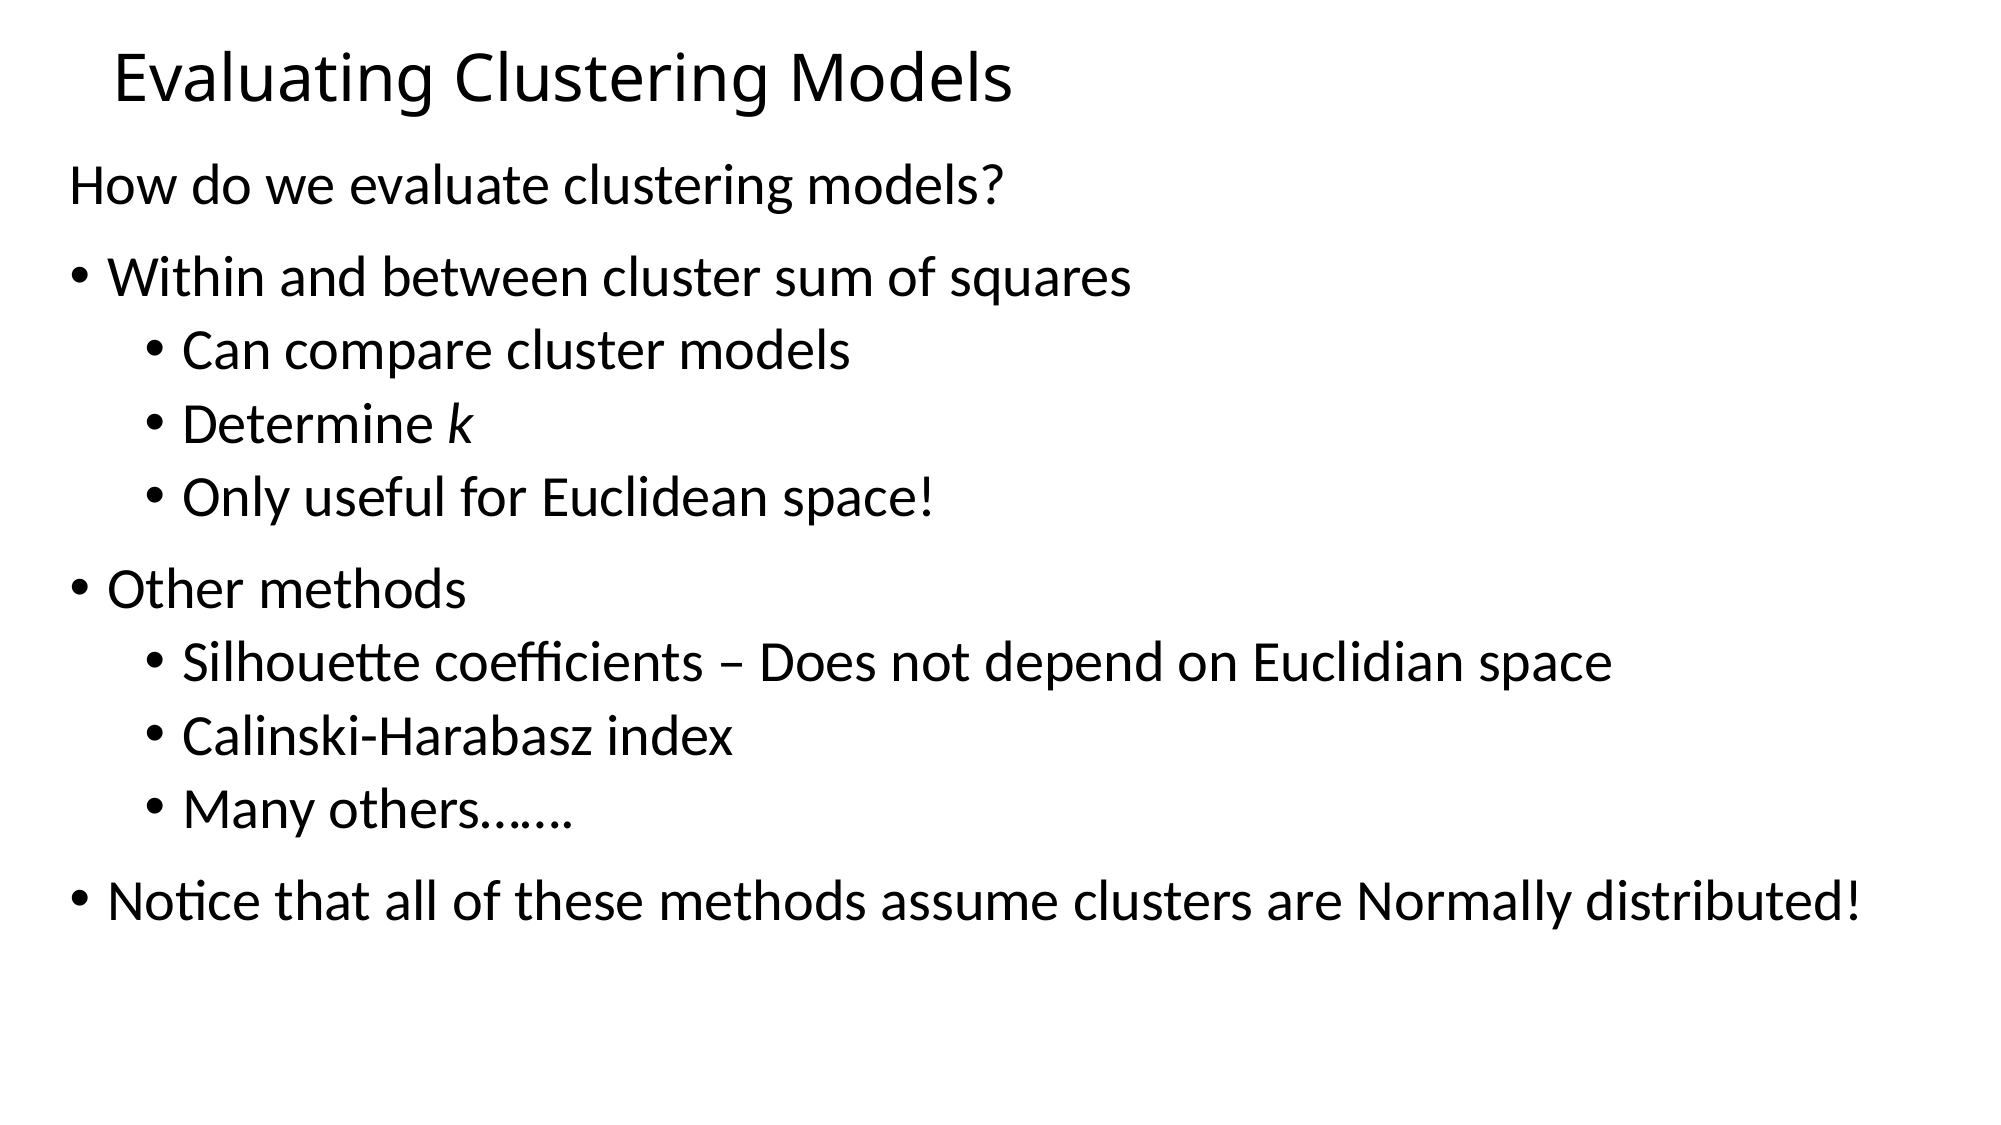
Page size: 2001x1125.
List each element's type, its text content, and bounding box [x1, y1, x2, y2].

list How do we evaluate clustering models? Within and between cluster sum of squares Can compare cluster models Determine k Only useful for Euclidean space! Other methods Silhouette coefficients – Does not depend on Euclidian space Calinski-Harabasz index Many others……. Notice that all of these methods assume clusters are Normally distributed! [54, 146, 1946, 1082]
title Evaluating Clustering Models [97, 36, 1823, 124]
